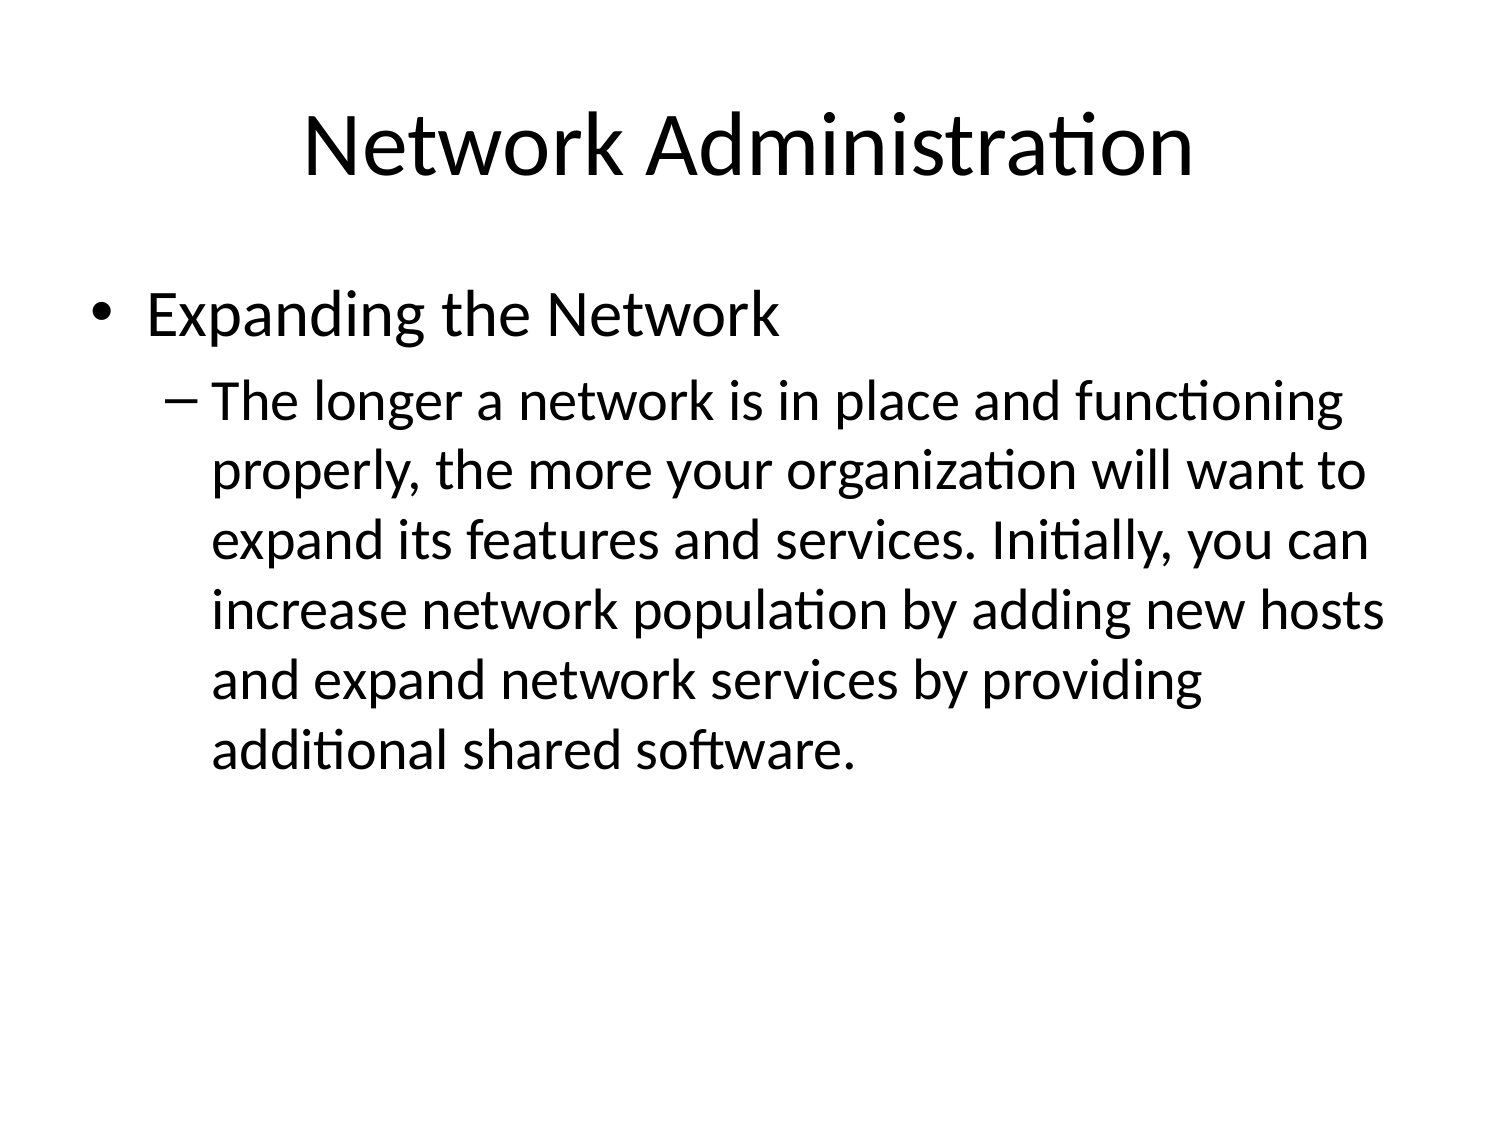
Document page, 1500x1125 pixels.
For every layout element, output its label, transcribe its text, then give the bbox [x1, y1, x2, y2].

title Network Administration [75, 45, 1425, 233]
list Expanding the Network The longer a network is in place and functioning properly, the more your organization will want to expand its features and services. Initially, you can increase network population by adding new hosts and expand network services by providing additional shared software. [75, 262, 1425, 1005]
